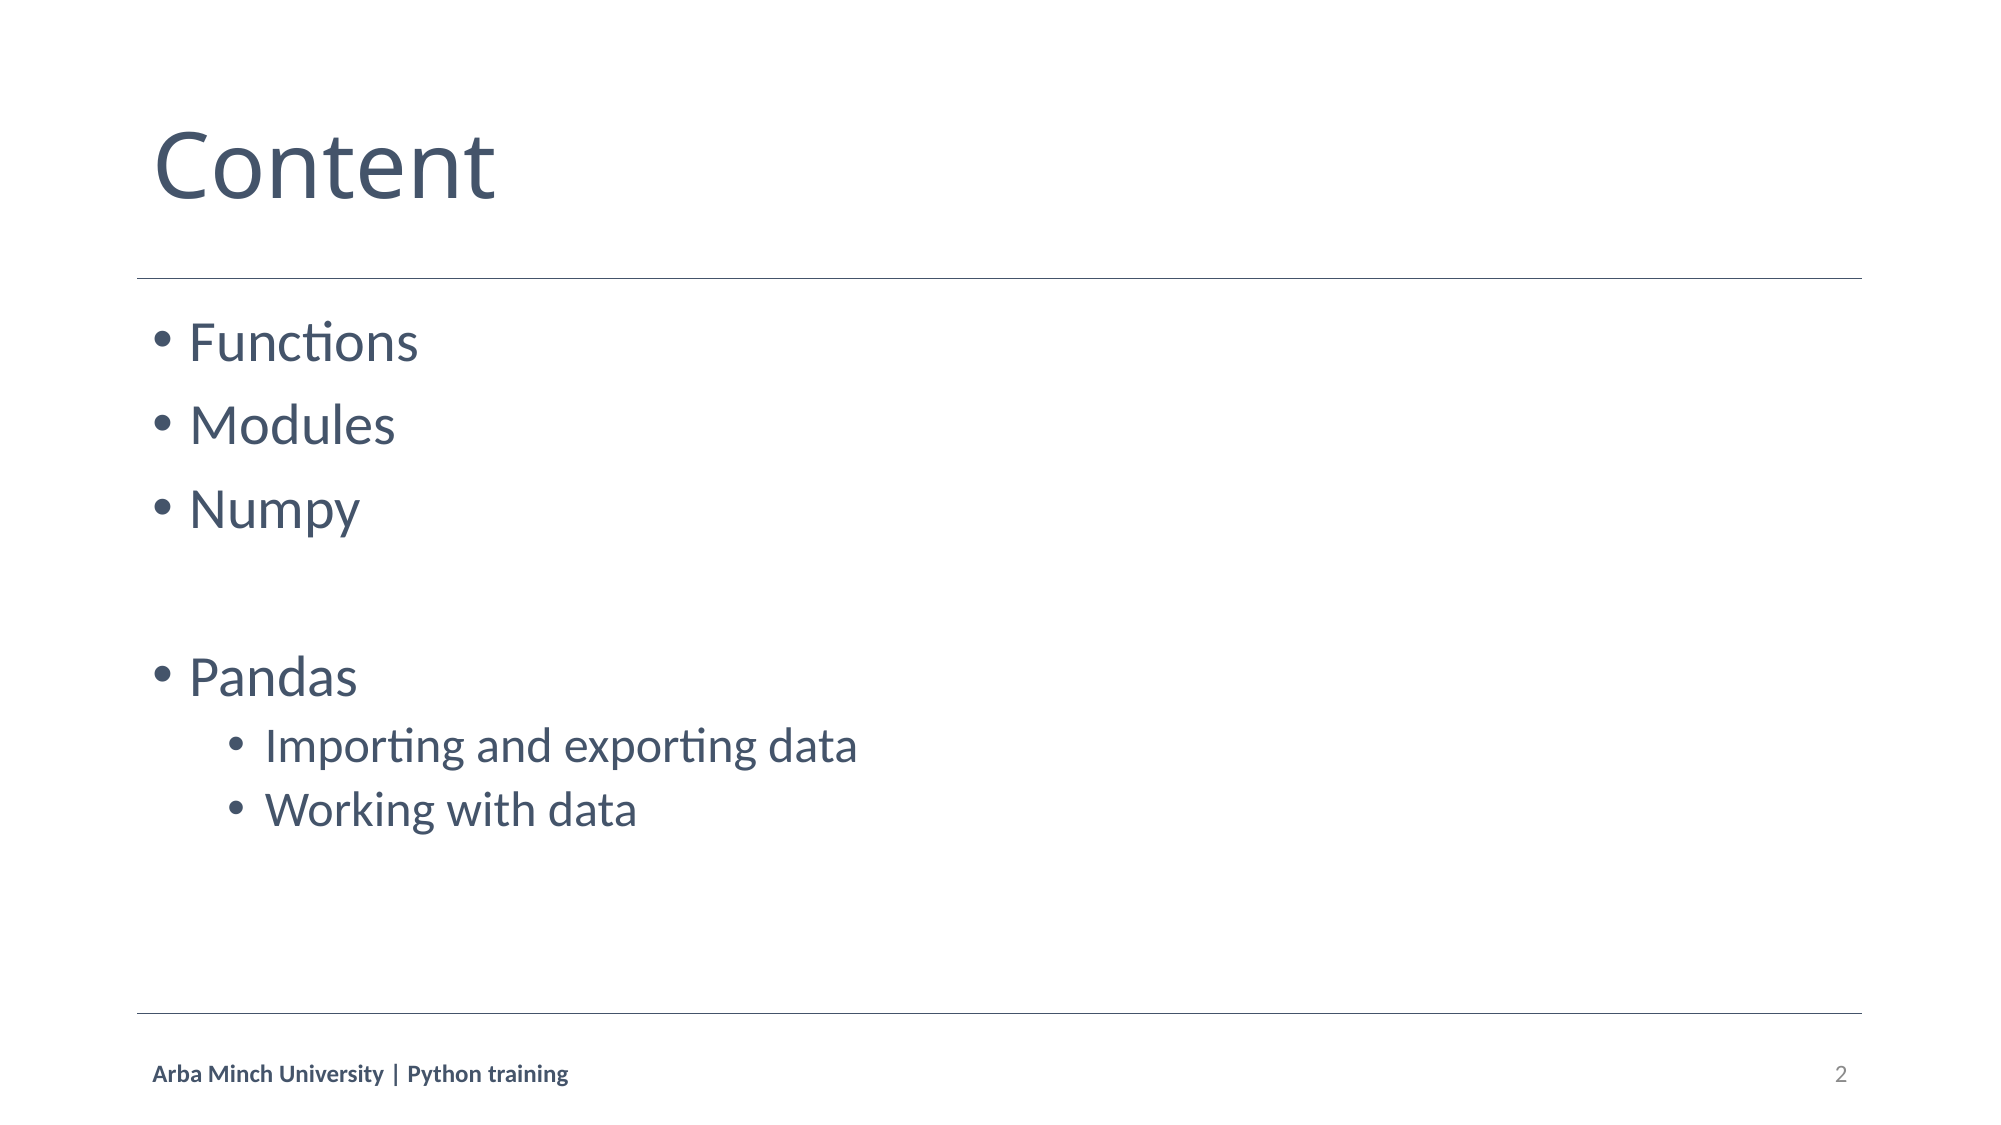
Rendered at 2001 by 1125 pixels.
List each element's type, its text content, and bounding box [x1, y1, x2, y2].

title Content [137, 59, 1863, 278]
list Functions Modules Numpy Pandas Importing and exporting data Working with data [137, 303, 1863, 1017]
footer Arba Minch University | Python training [137, 1042, 1226, 1103]
slide_number 2 [1412, 1042, 1863, 1103]
